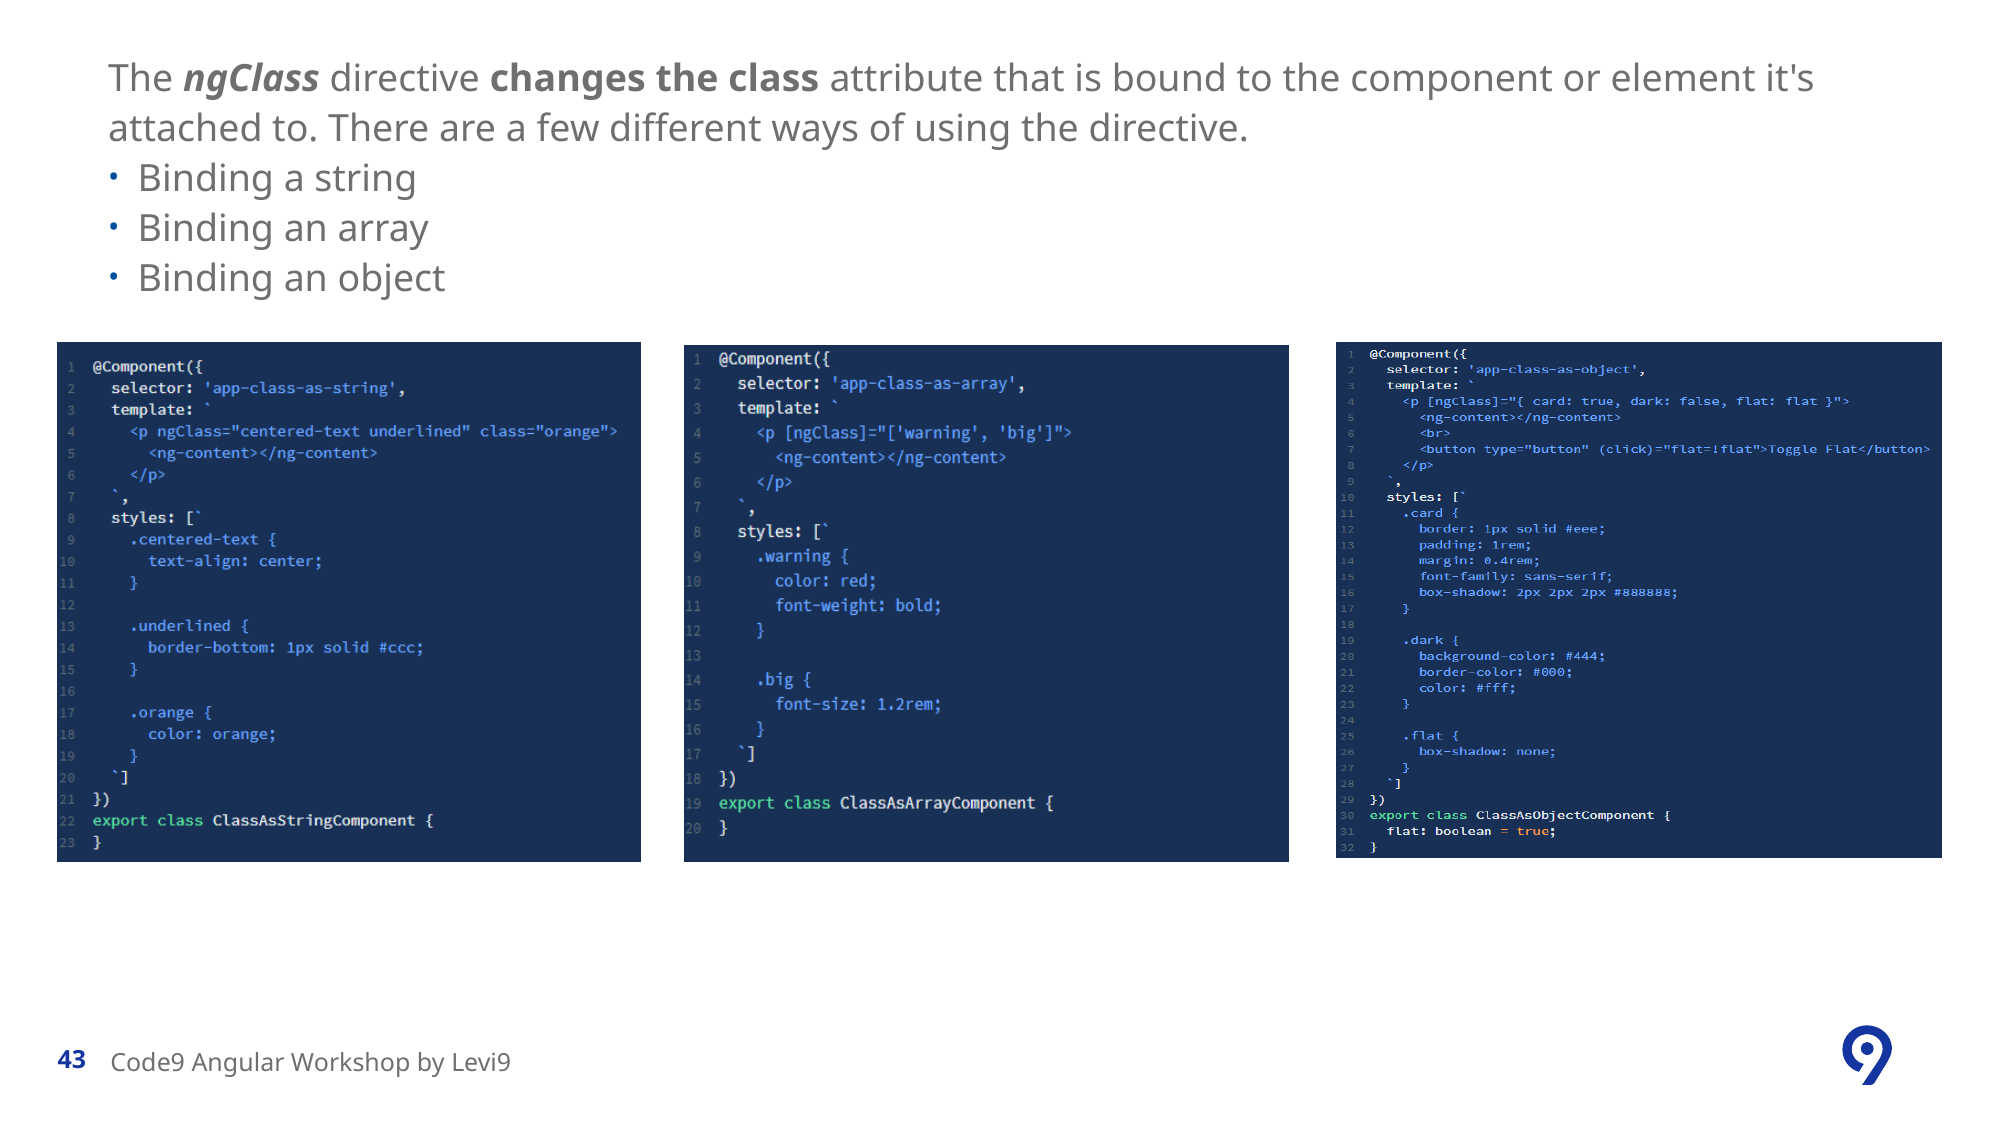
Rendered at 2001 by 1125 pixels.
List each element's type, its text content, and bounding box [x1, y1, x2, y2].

picture [683, 345, 1289, 862]
list The ngClass directive changes the class attribute that is bound to the component or element it's attached to. There are a few different ways of using the directive. Binding a string Binding an array Binding an object [108, 48, 1909, 1000]
footer Code9 Angular Workshop by Levi9 [110, 1045, 1289, 1077]
slide_number 43 [57, 1045, 103, 1077]
picture [57, 342, 641, 862]
picture [1336, 342, 1942, 858]
